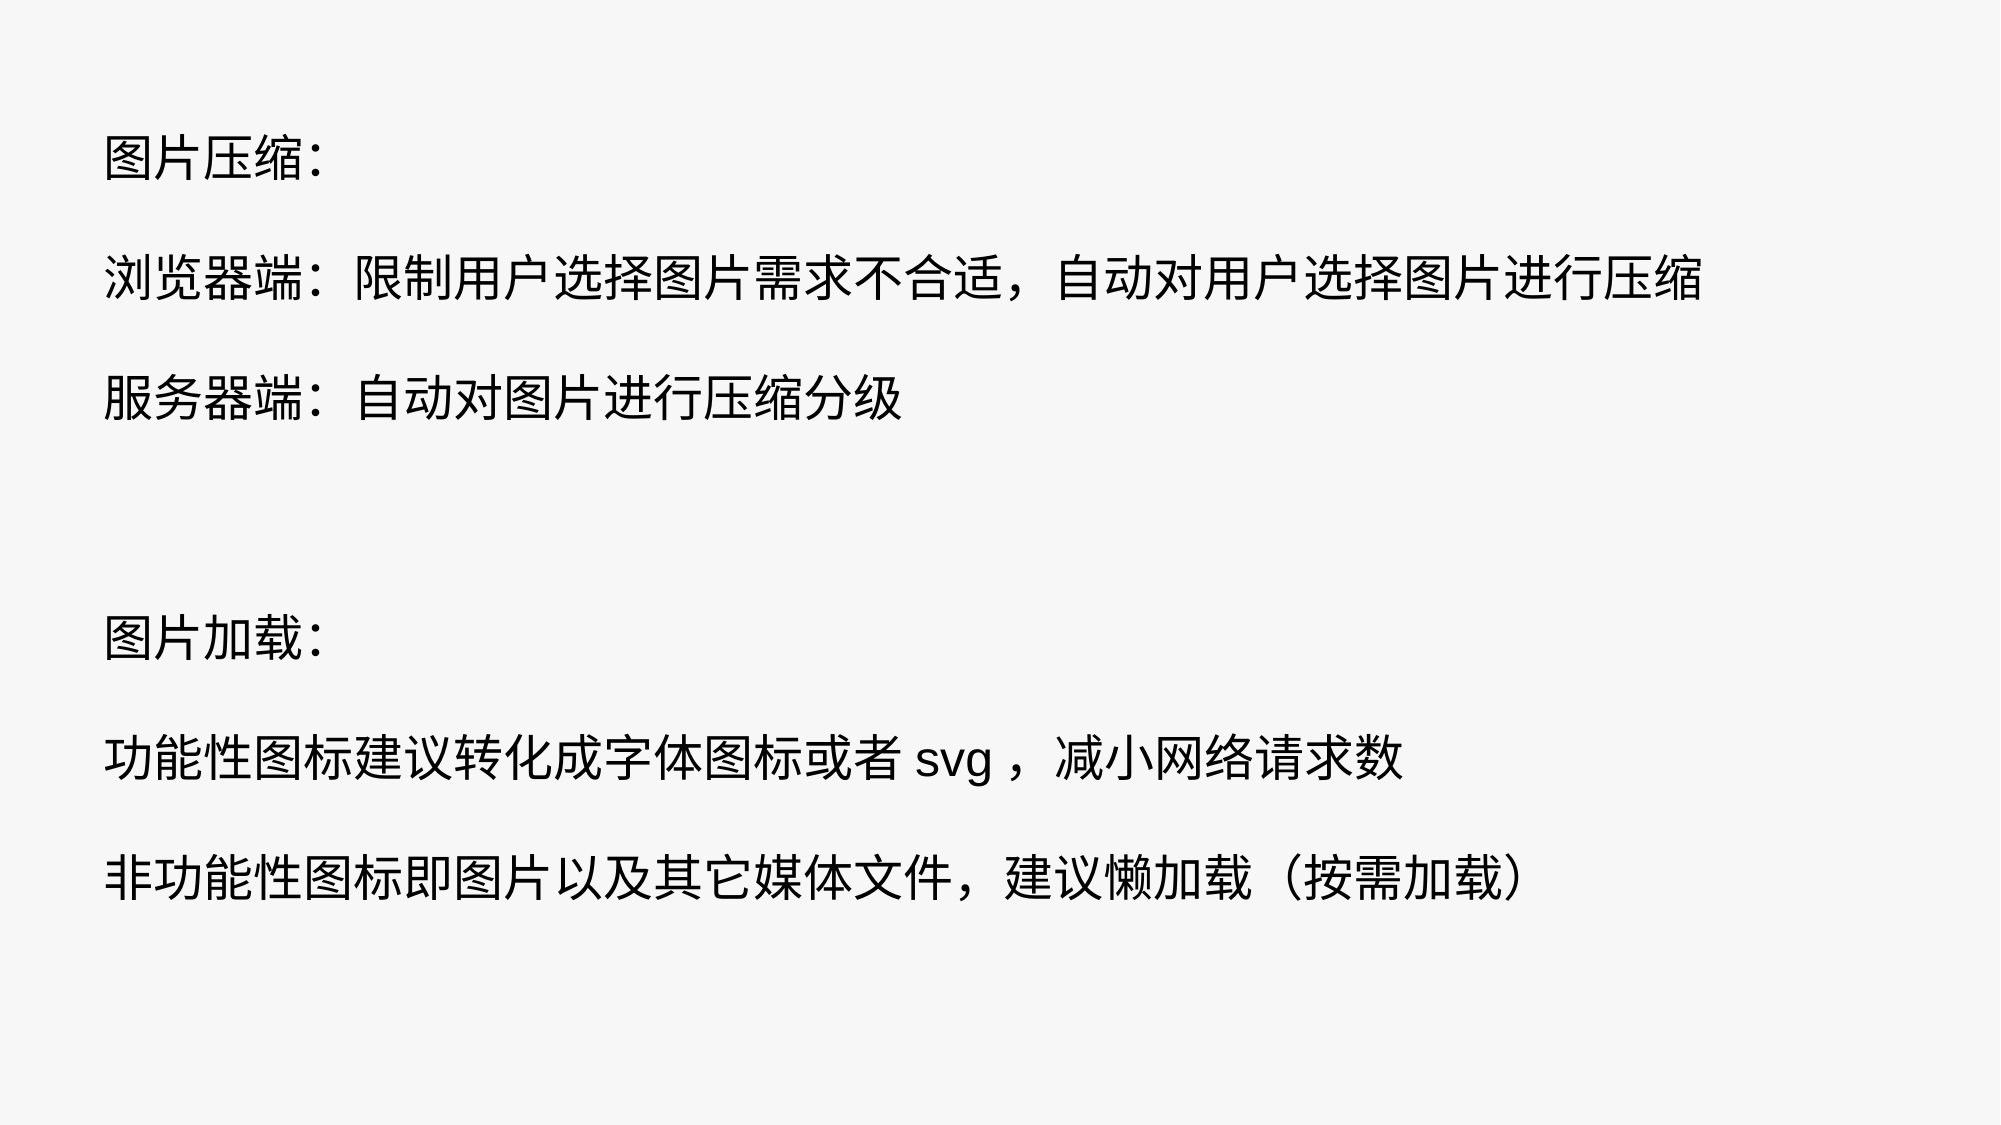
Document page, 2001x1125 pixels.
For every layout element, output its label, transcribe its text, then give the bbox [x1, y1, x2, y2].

text_box 图片压缩： 浏览器端：限制用户选择图片需求不合适，自动对用户选择图片进行压缩 服务器端：自动对图片进行压缩分级 图片加载： 功能性图标建议转化成字体图标或者svg，减小网络请求数 非功能性图标即图片以及其它媒体文件，建议懒加载（按需加载） [88, 119, 1862, 915]
